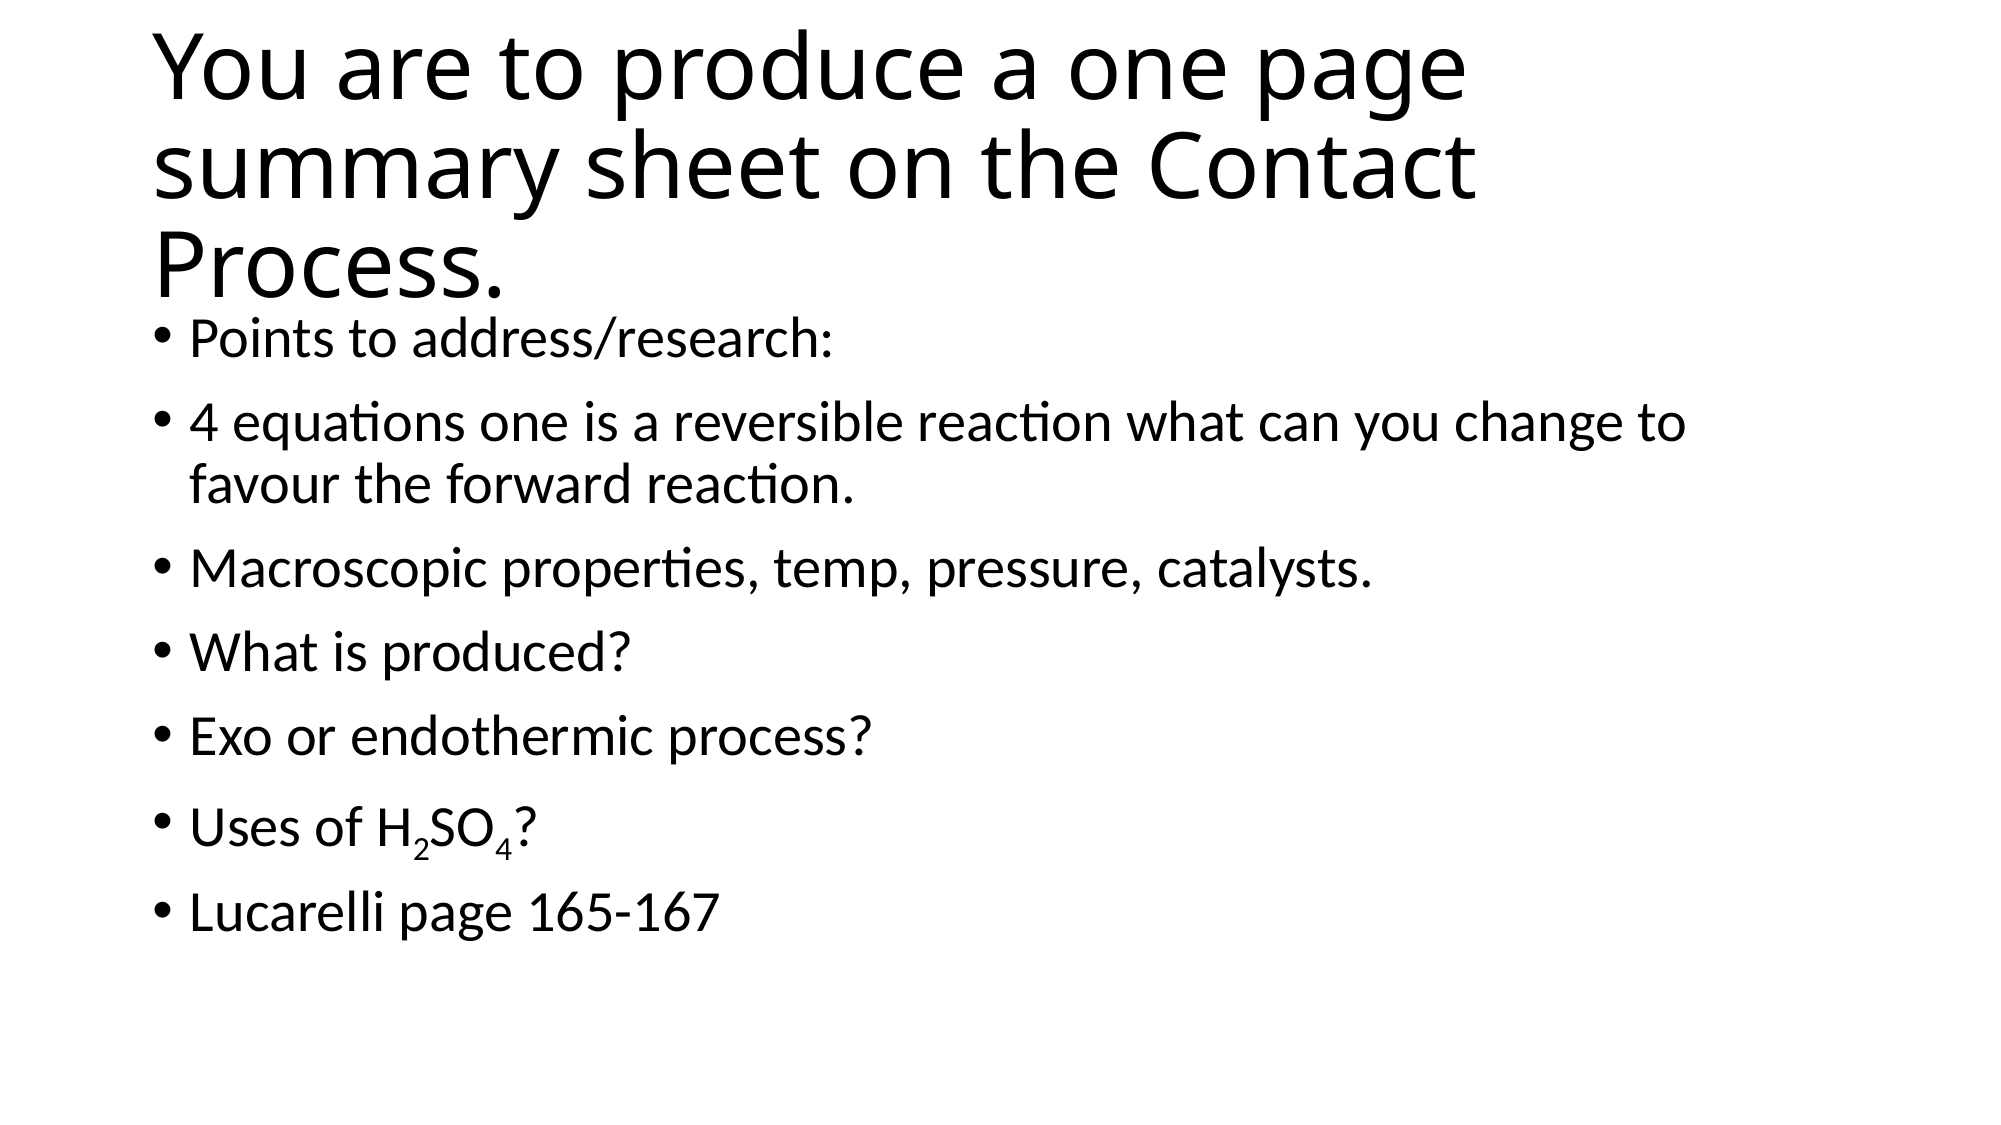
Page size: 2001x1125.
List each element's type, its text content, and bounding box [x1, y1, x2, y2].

title You are to produce a one page summary sheet on the Contact Process. [137, 59, 1863, 278]
list Points to address/research: 4 equations one is a reversible reaction what can you change to favour the forward reaction. Macroscopic properties, temp, pressure, catalysts. What is produced? Exo or endothermic process? Uses of H2SO4? Lucarelli page 165-167 [137, 299, 1863, 1014]
